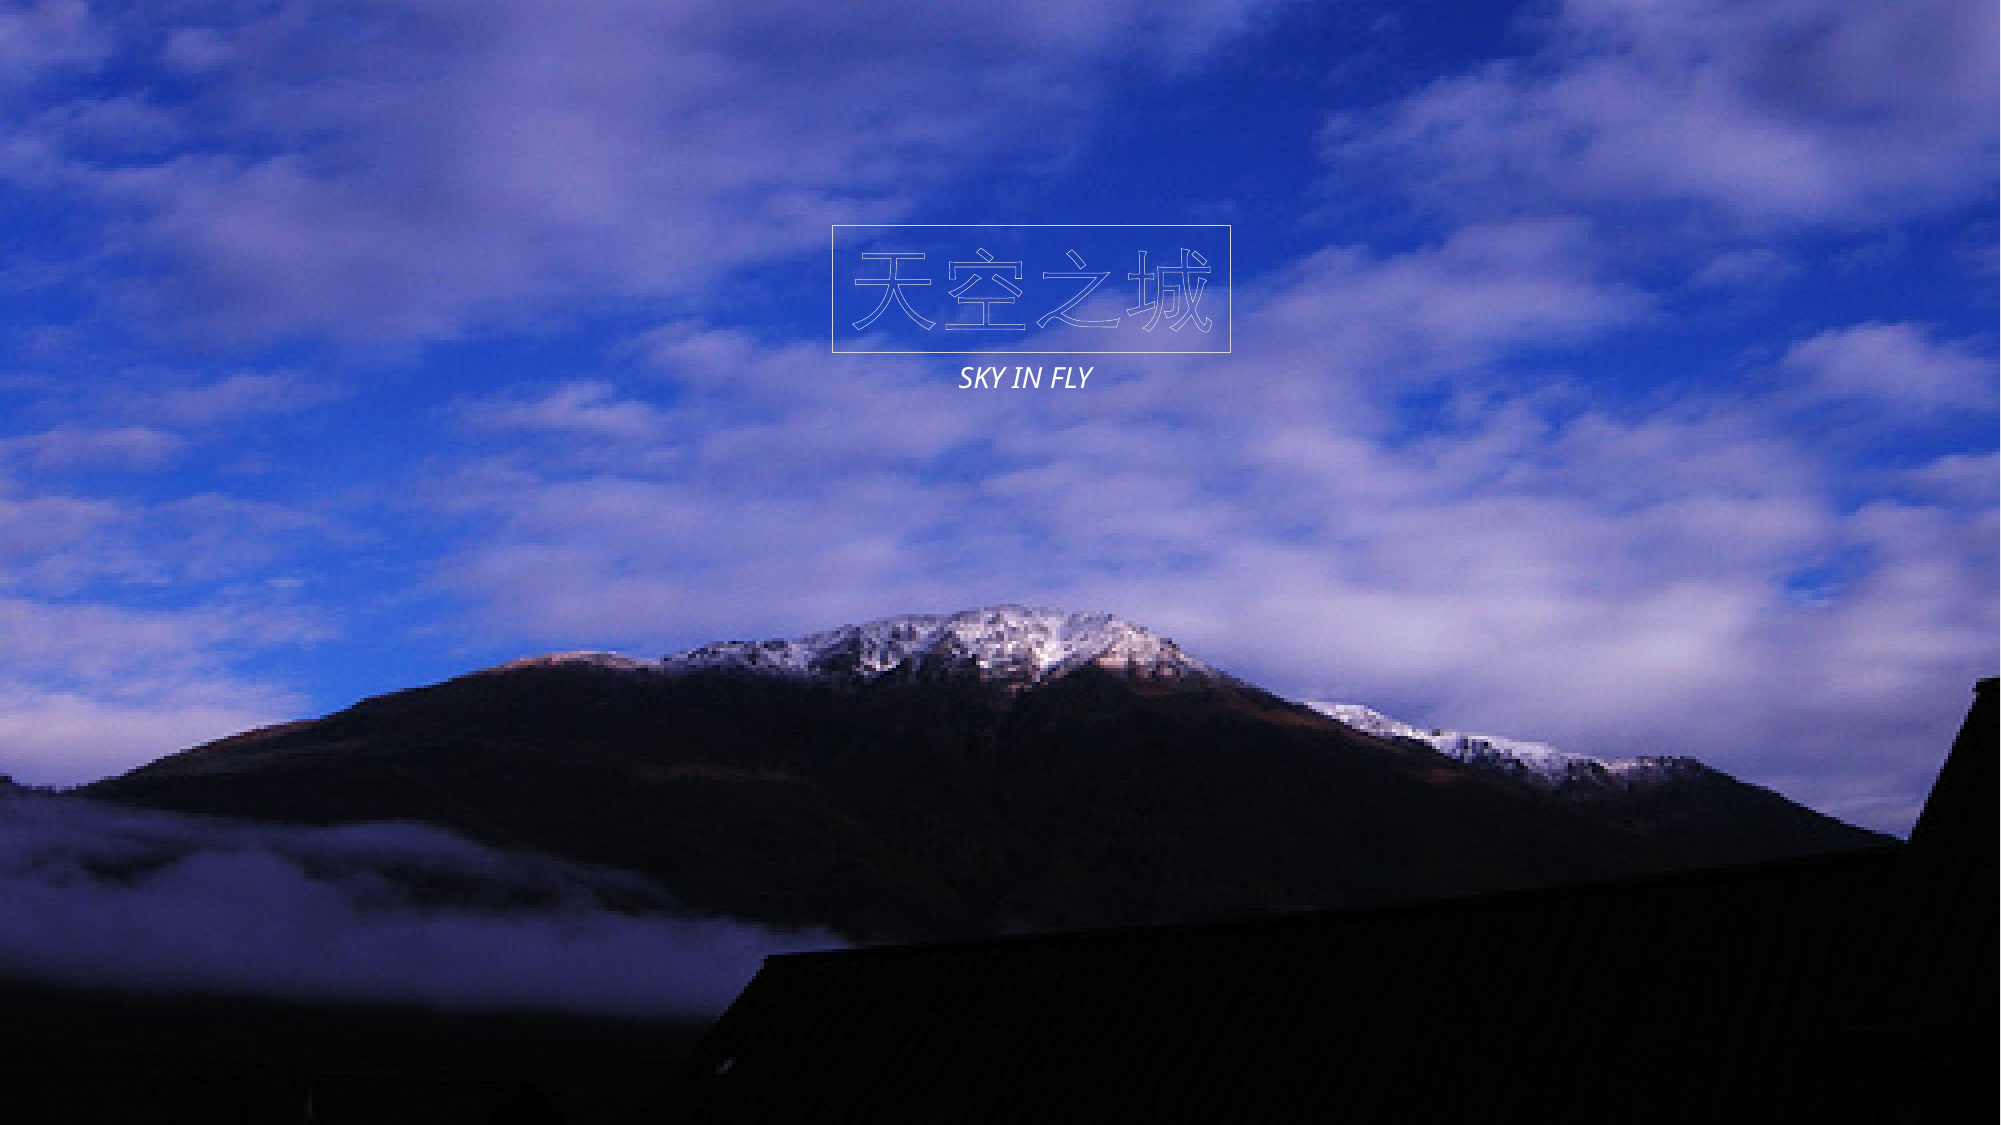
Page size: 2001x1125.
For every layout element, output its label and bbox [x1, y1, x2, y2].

picture [0, 0, 2001, 1125]
text_box [832, 225, 1230, 403]
